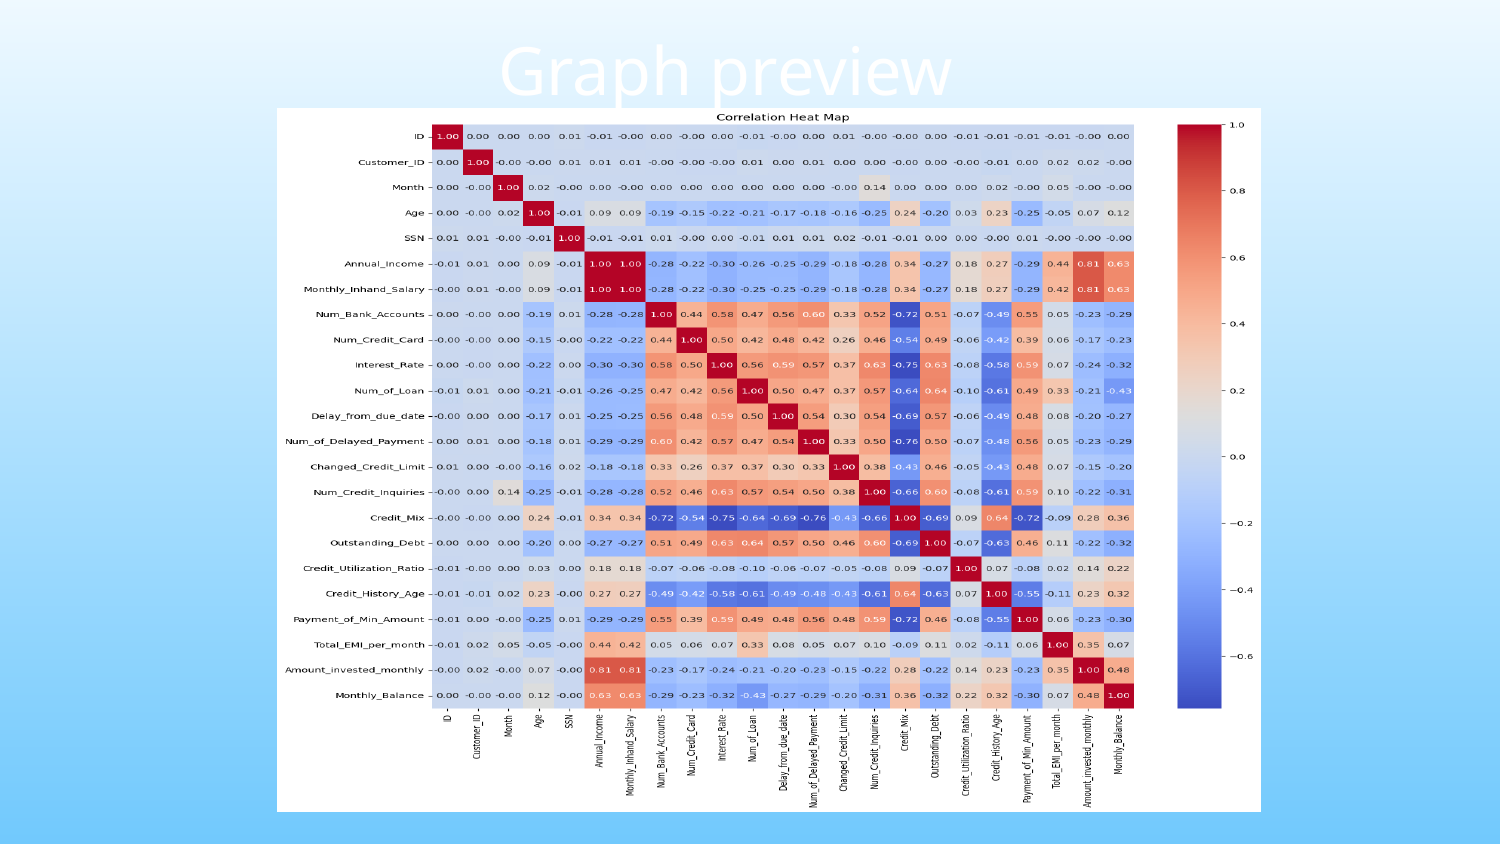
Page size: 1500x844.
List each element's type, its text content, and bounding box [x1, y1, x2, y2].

picture [277, 108, 1261, 813]
list Graph preview [51, 2, 1401, 216]
